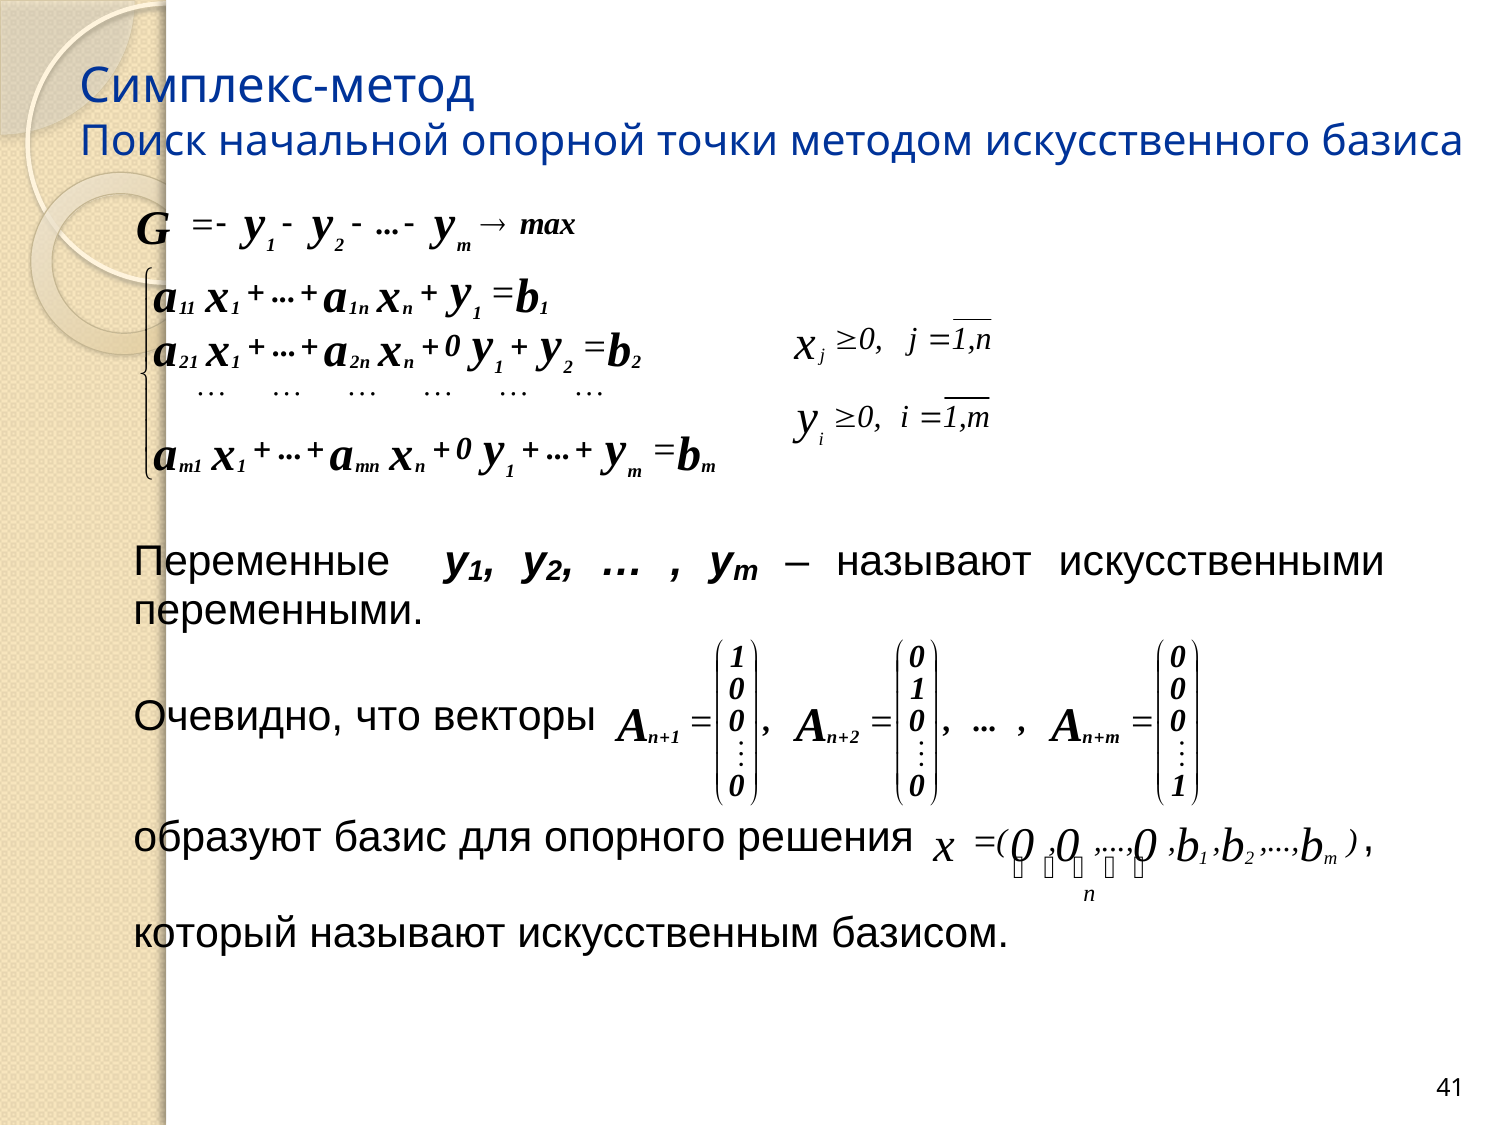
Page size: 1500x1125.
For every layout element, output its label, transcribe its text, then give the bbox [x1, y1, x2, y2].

title Симплекс-метод Поиск начальной опорной точки методом искусственного базиса [64, 45, 1500, 173]
slide_number 41 [1413, 1034, 1488, 1113]
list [133, 195, 1389, 958]
